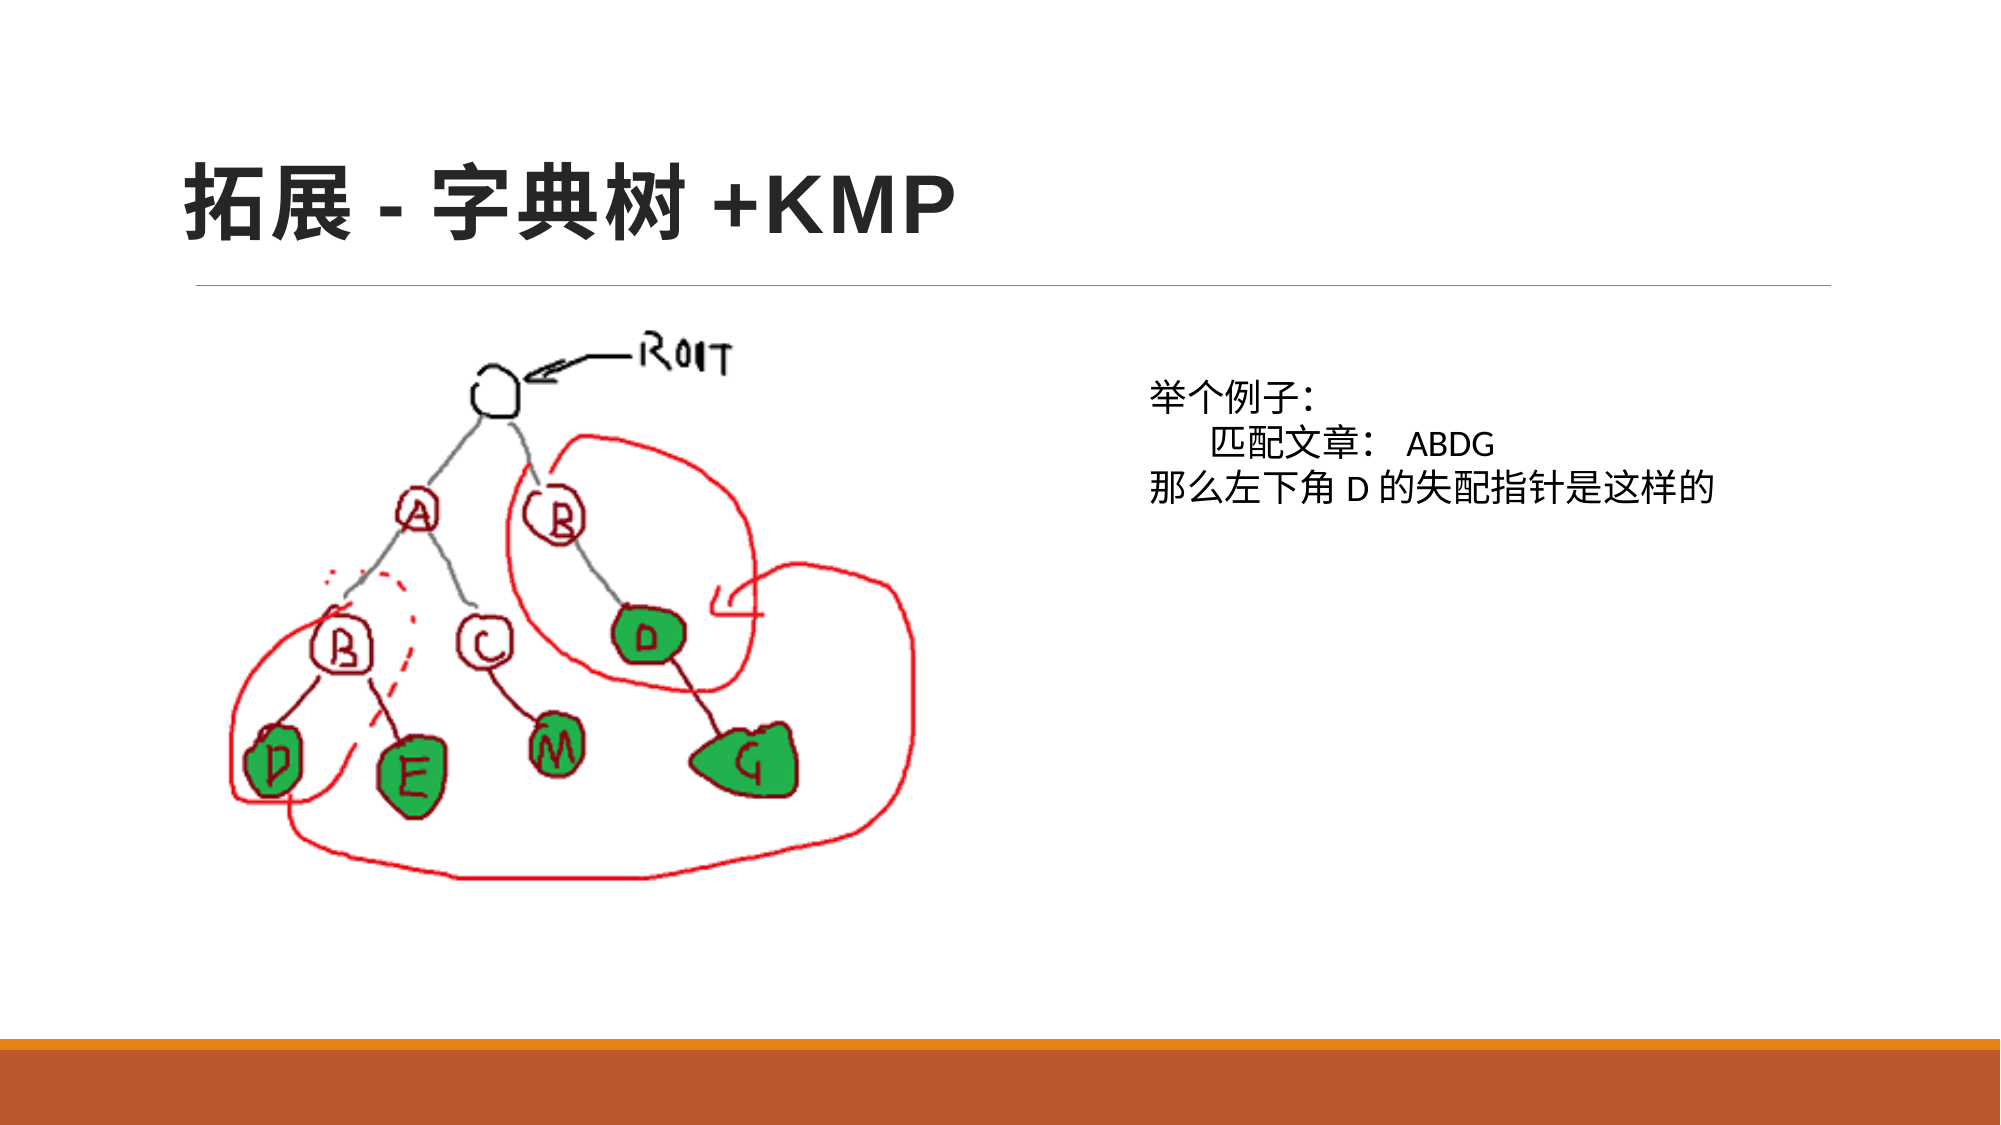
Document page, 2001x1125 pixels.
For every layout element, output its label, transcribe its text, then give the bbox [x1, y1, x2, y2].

text_box 拓展-字典树+KMP [167, 142, 973, 258]
text_box 举个例子： 匹配文章：ABDG 那么左下角D的失配指针是这样的 [1135, 366, 1731, 517]
picture [190, 316, 961, 895]
